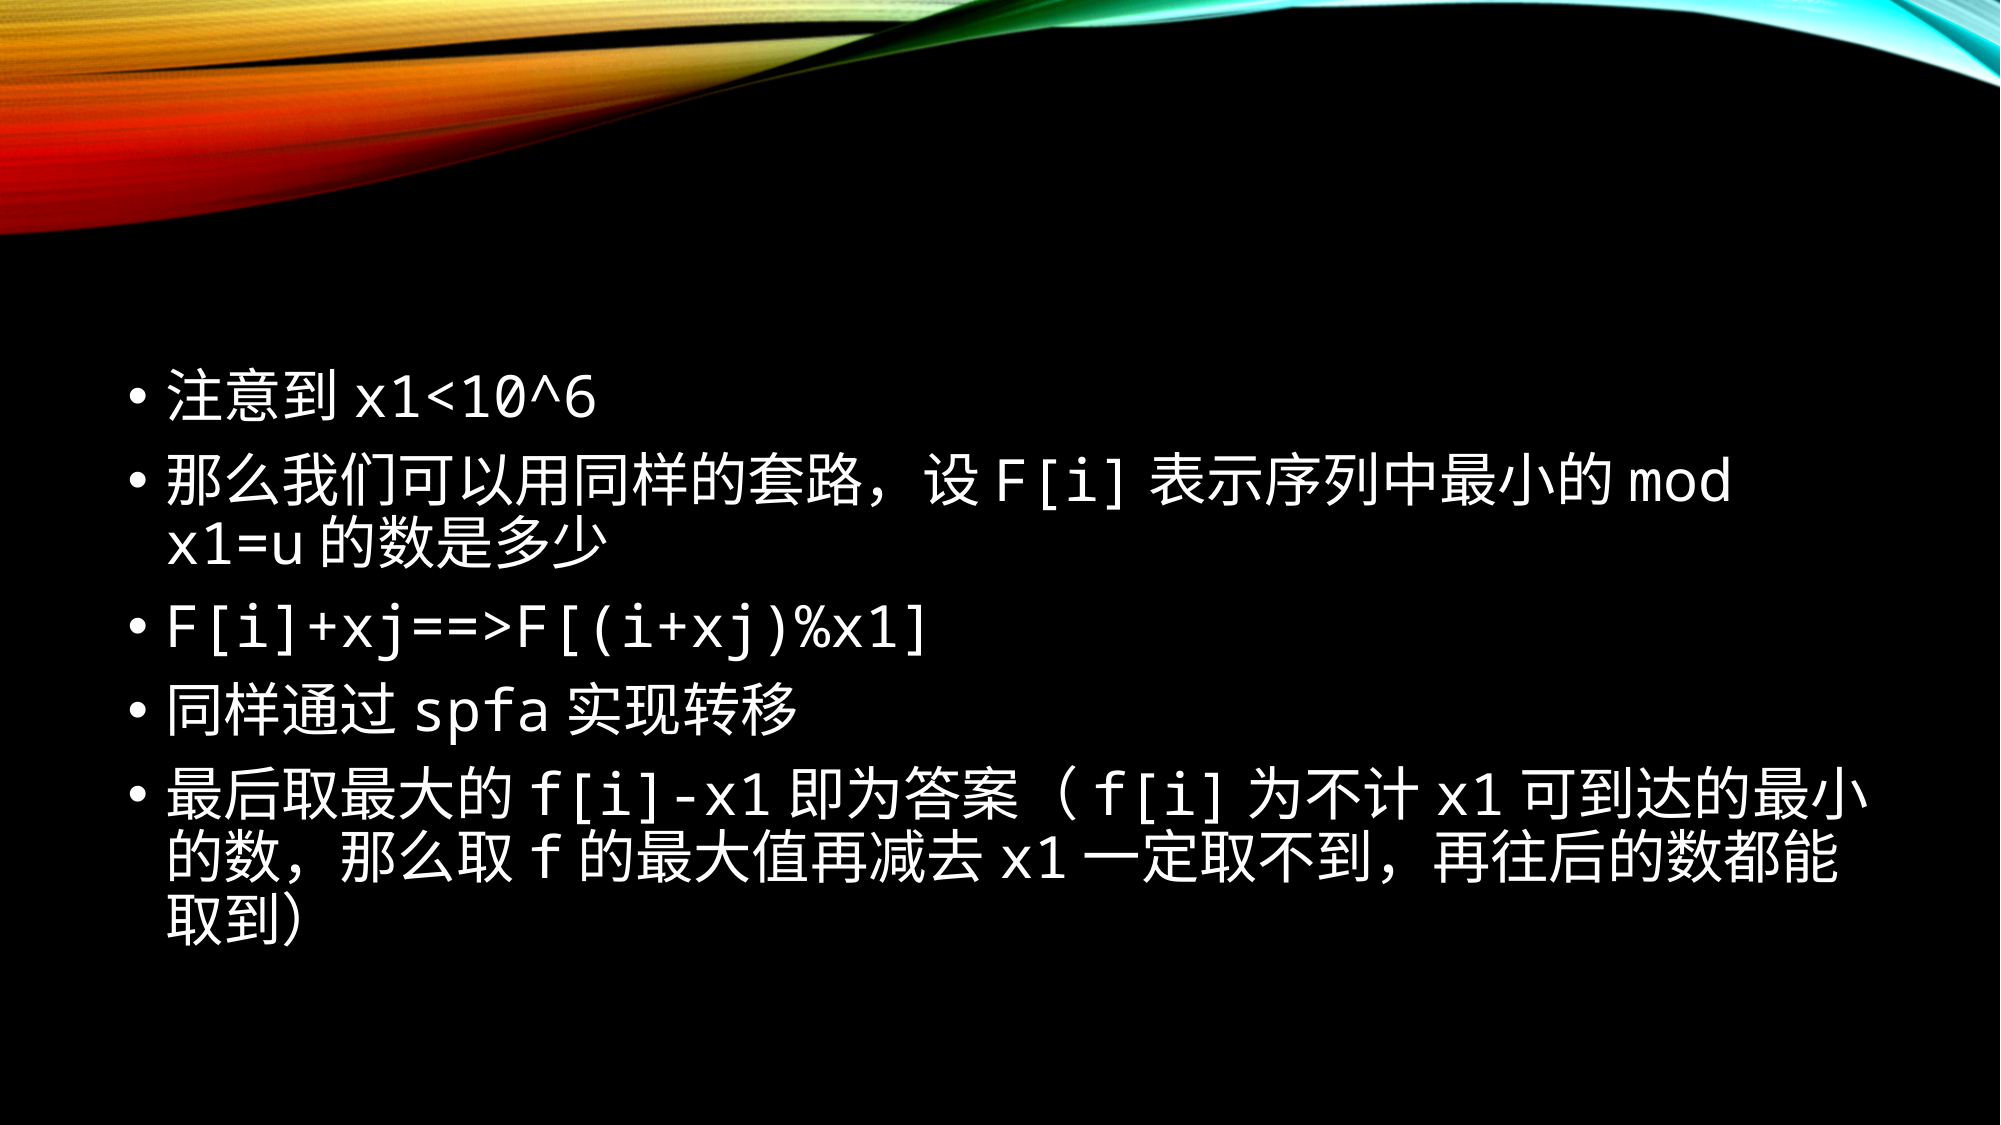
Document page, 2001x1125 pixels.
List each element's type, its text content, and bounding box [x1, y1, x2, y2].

list 注意到x1<10^6 那么我们可以用同样的套路，设F[i]表示序列中最小的mod x1=u的数是多少 F[i]+xj==>F[(i+xj)%x1] 同样通过spfa实现转移 最后取最大的f[i]-x1即为答案（f[i]为不计x1可到达的最小的数，那么取f的最大值再减去x1一定取不到，再往后的数都能取到） [112, 360, 1888, 1021]
picture [0, 0, 2000, 237]
